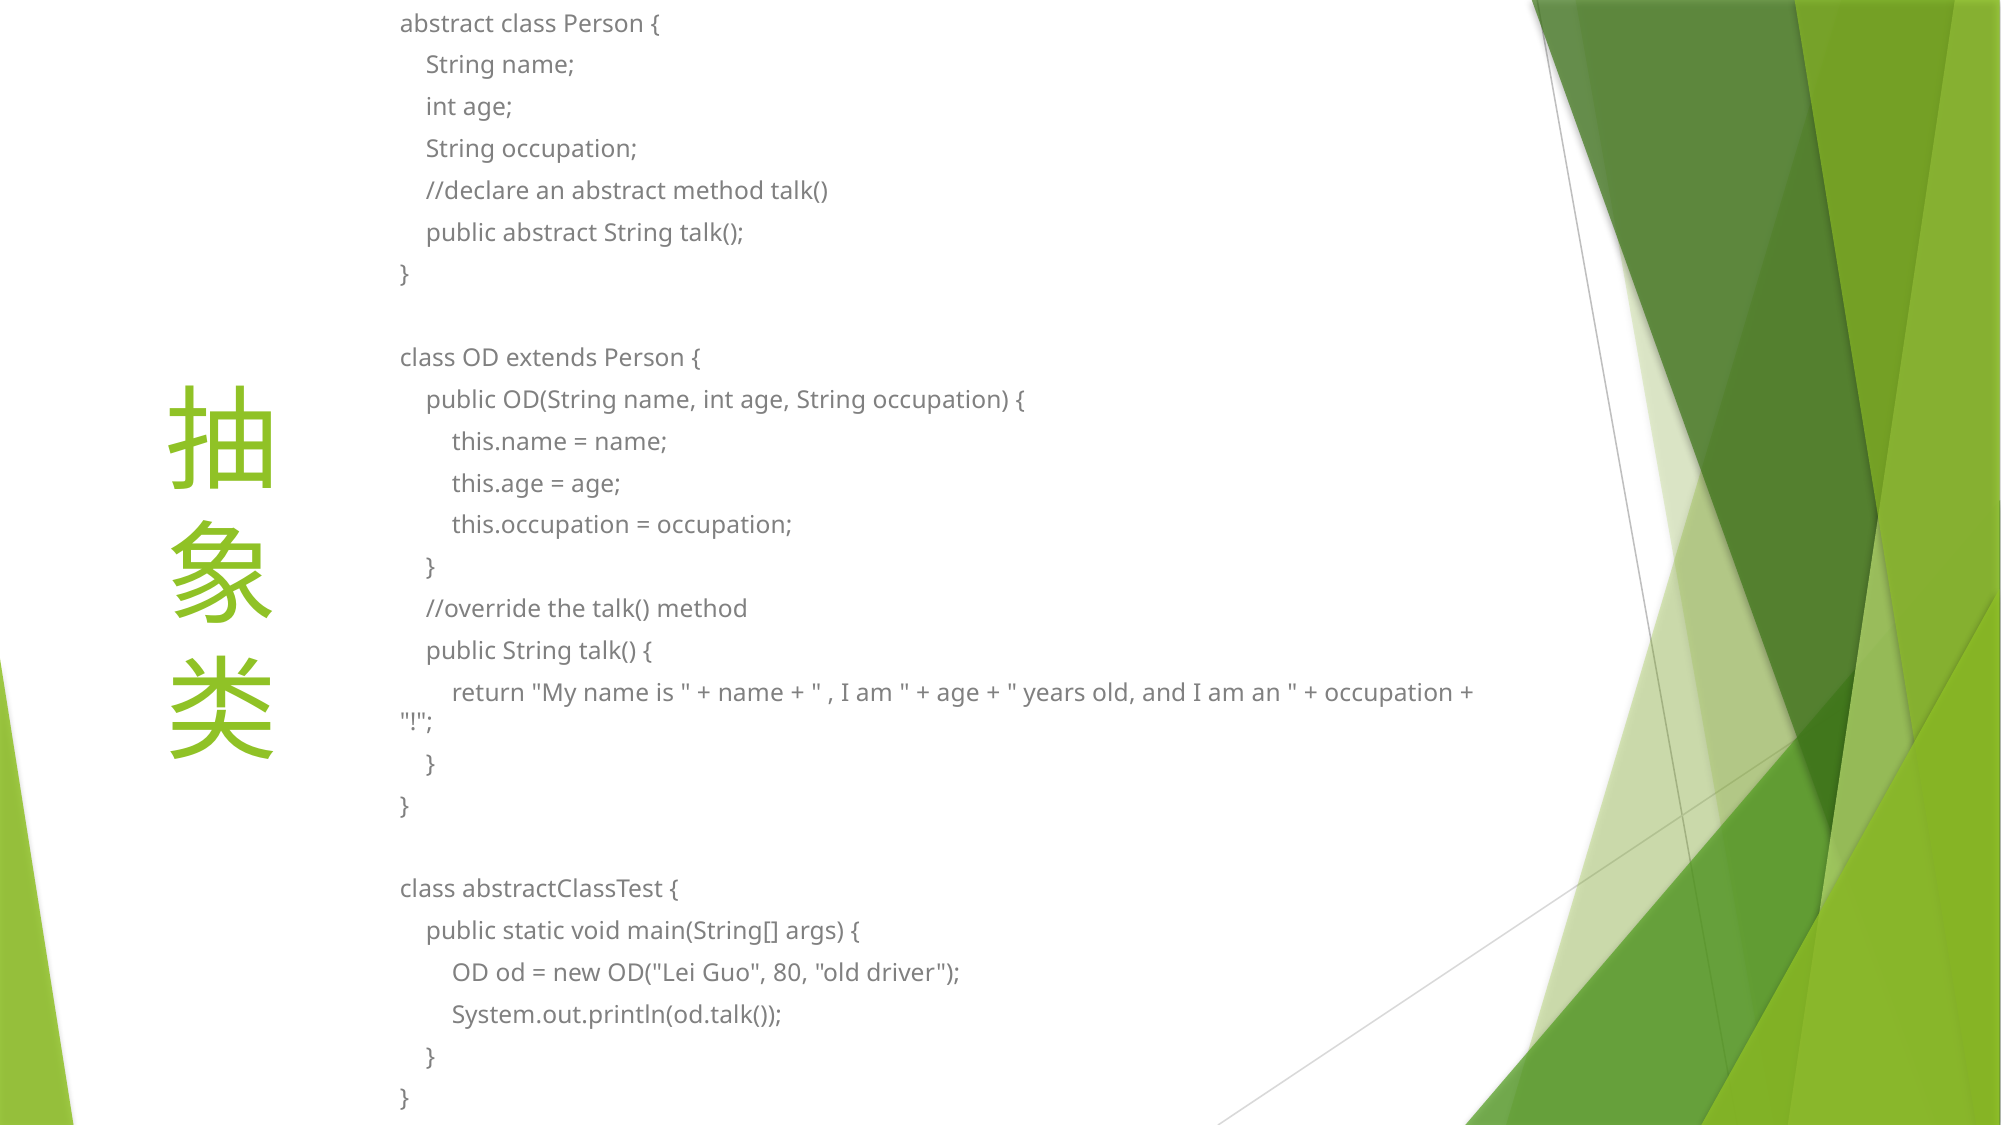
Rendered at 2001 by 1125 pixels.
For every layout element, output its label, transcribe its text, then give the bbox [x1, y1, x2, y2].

list abstract class Person { String name; int age; String occupation; //declare an abstract method talk() public abstract String talk(); } class OD extends Person { public OD(String name, int age, String occupation) { this.name = name; this.age = age; this.occupation = occupation; } //override the talk() method public String talk() { return "My name is " + name + " , I am " + age + " years old, and I am an " + occupation + "!"; } } class abstractClassTest { public static void main(String[] args) { OD od = new OD("Lei Guo", 80, "old driver"); System.out.println(od.talk()); } } [384, 0, 1520, 1125]
title 抽象类 [150, 249, 309, 781]
